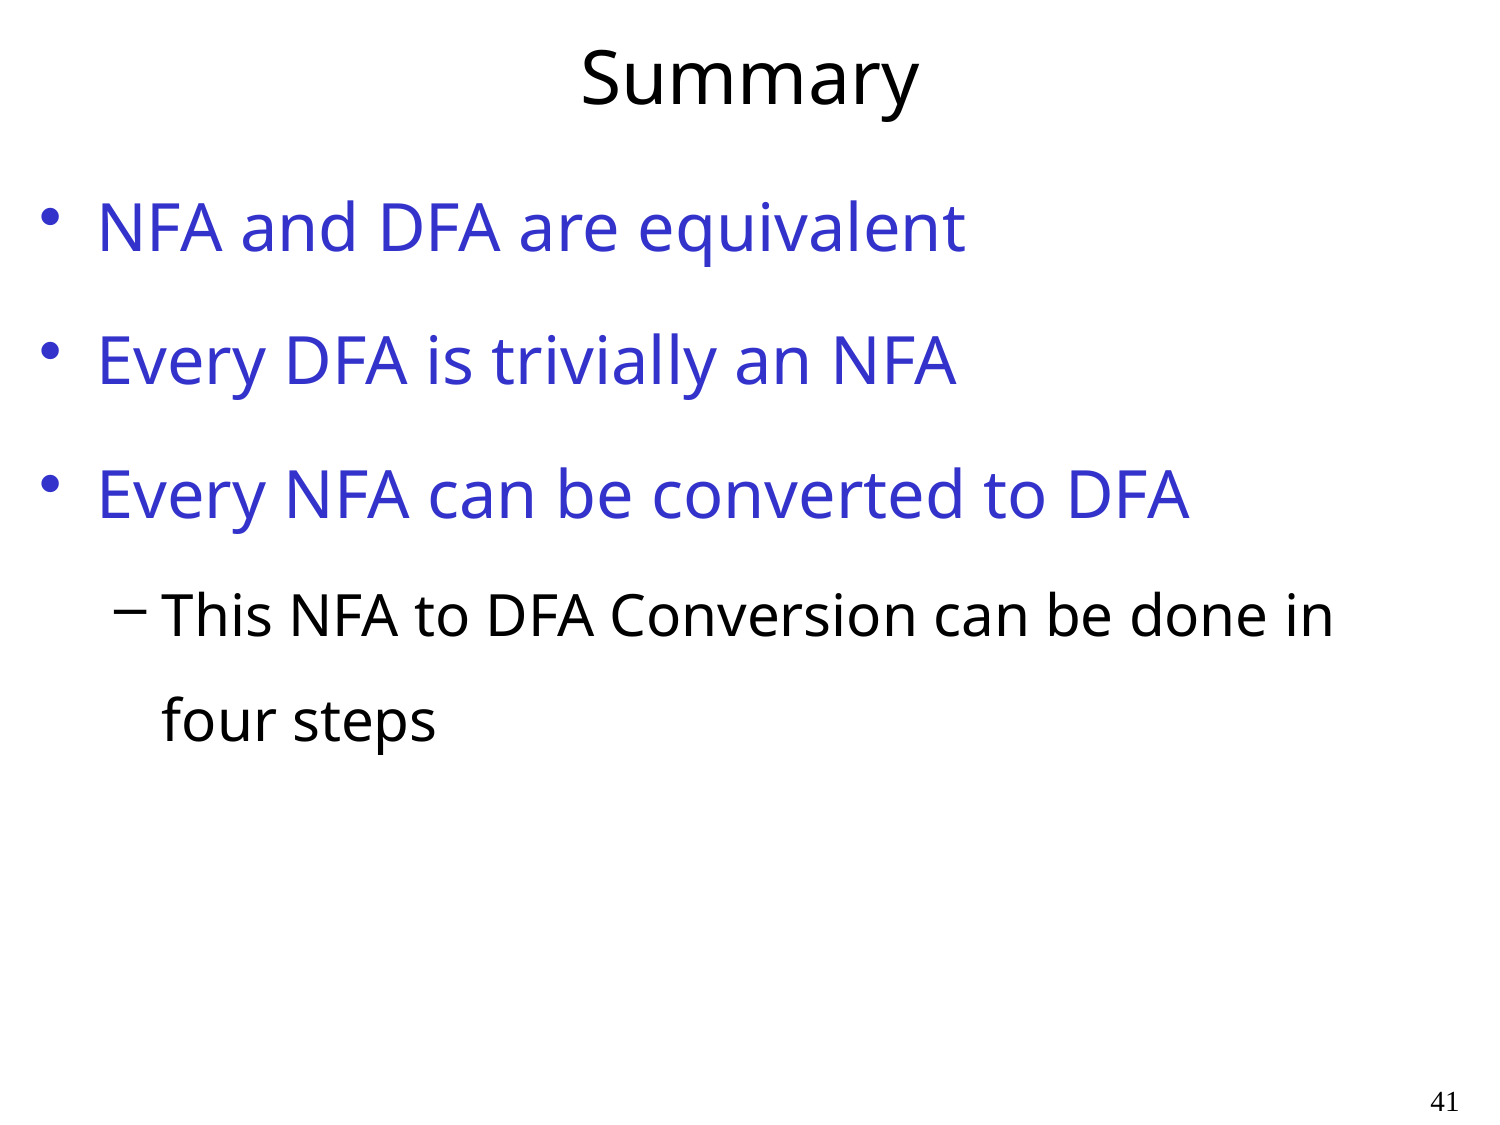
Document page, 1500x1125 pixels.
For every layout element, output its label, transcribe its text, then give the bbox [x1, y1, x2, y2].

title Summary [24, 24, 1476, 126]
list NFA and DFA are equivalent Every DFA is trivially an NFA Every NFA can be converted to DFA This NFA to DFA Conversion can be done in four steps [24, 137, 1476, 1038]
slide_number 41 [1162, 1074, 1476, 1125]
